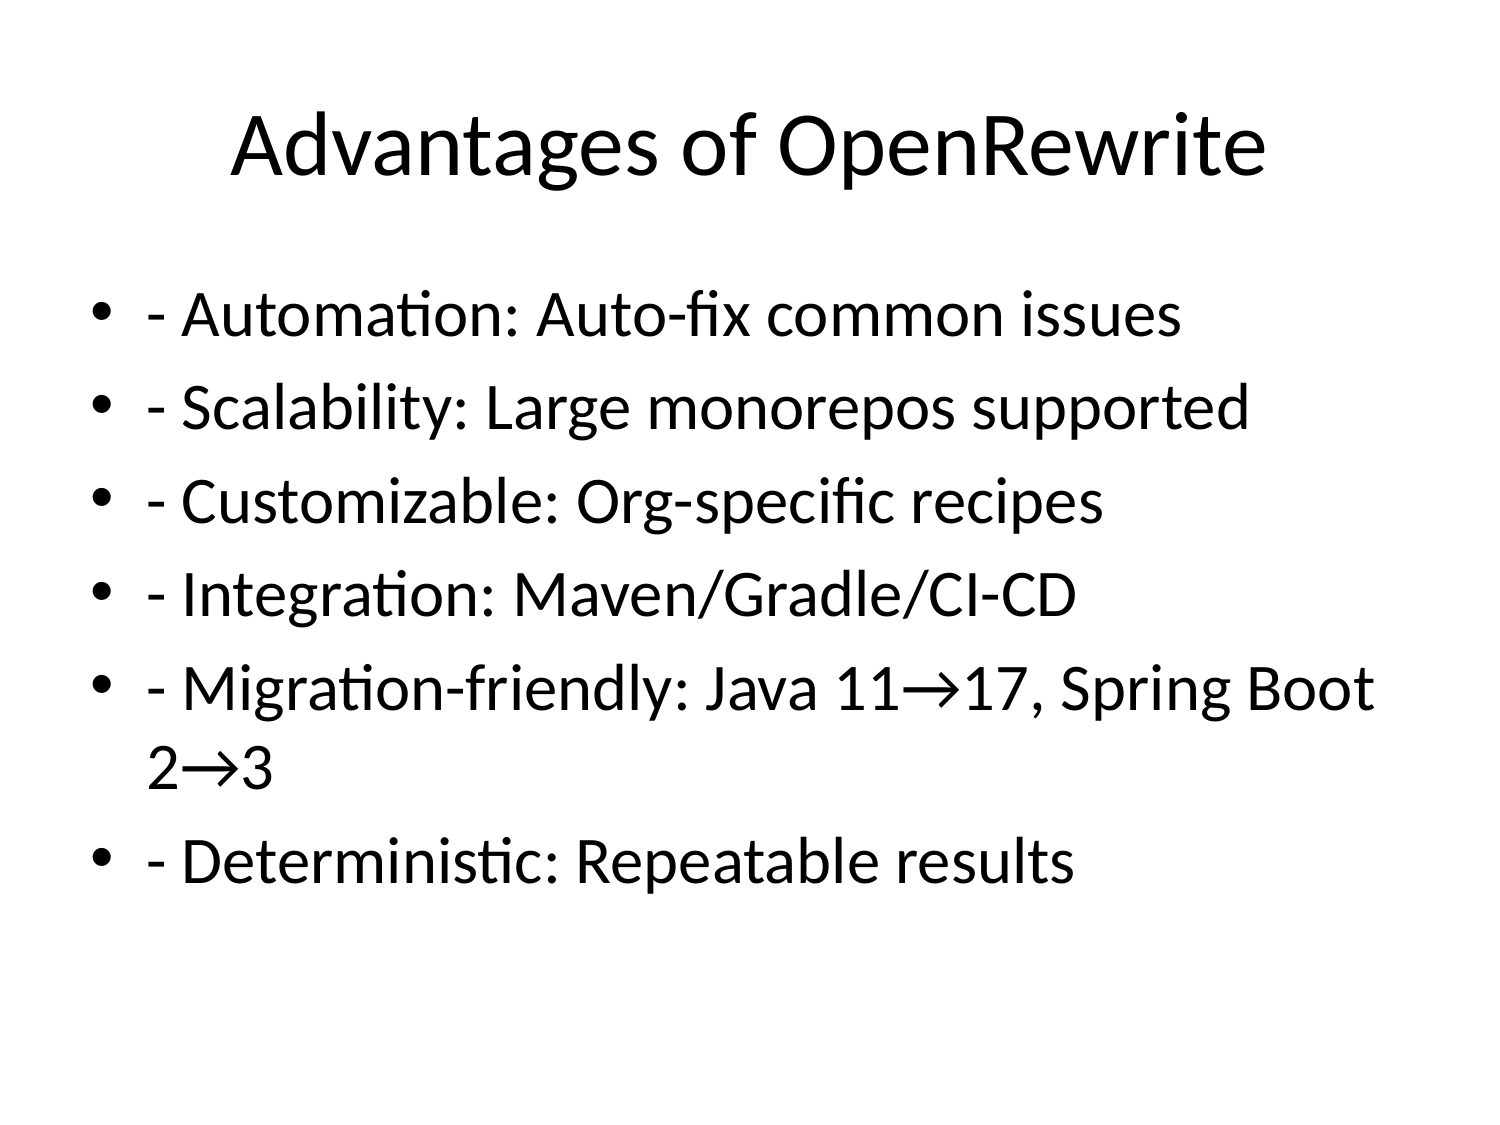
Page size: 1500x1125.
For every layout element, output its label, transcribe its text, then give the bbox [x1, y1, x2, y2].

title Advantages of OpenRewrite [75, 45, 1425, 233]
list - Automation: Auto-fix common issues - Scalability: Large monorepos supported - Customizable: Org-specific recipes - Integration: Maven/Gradle/CI-CD - Migration-friendly: Java 11→17, Spring Boot 2→3 - Deterministic: Repeatable results [75, 262, 1425, 1005]
